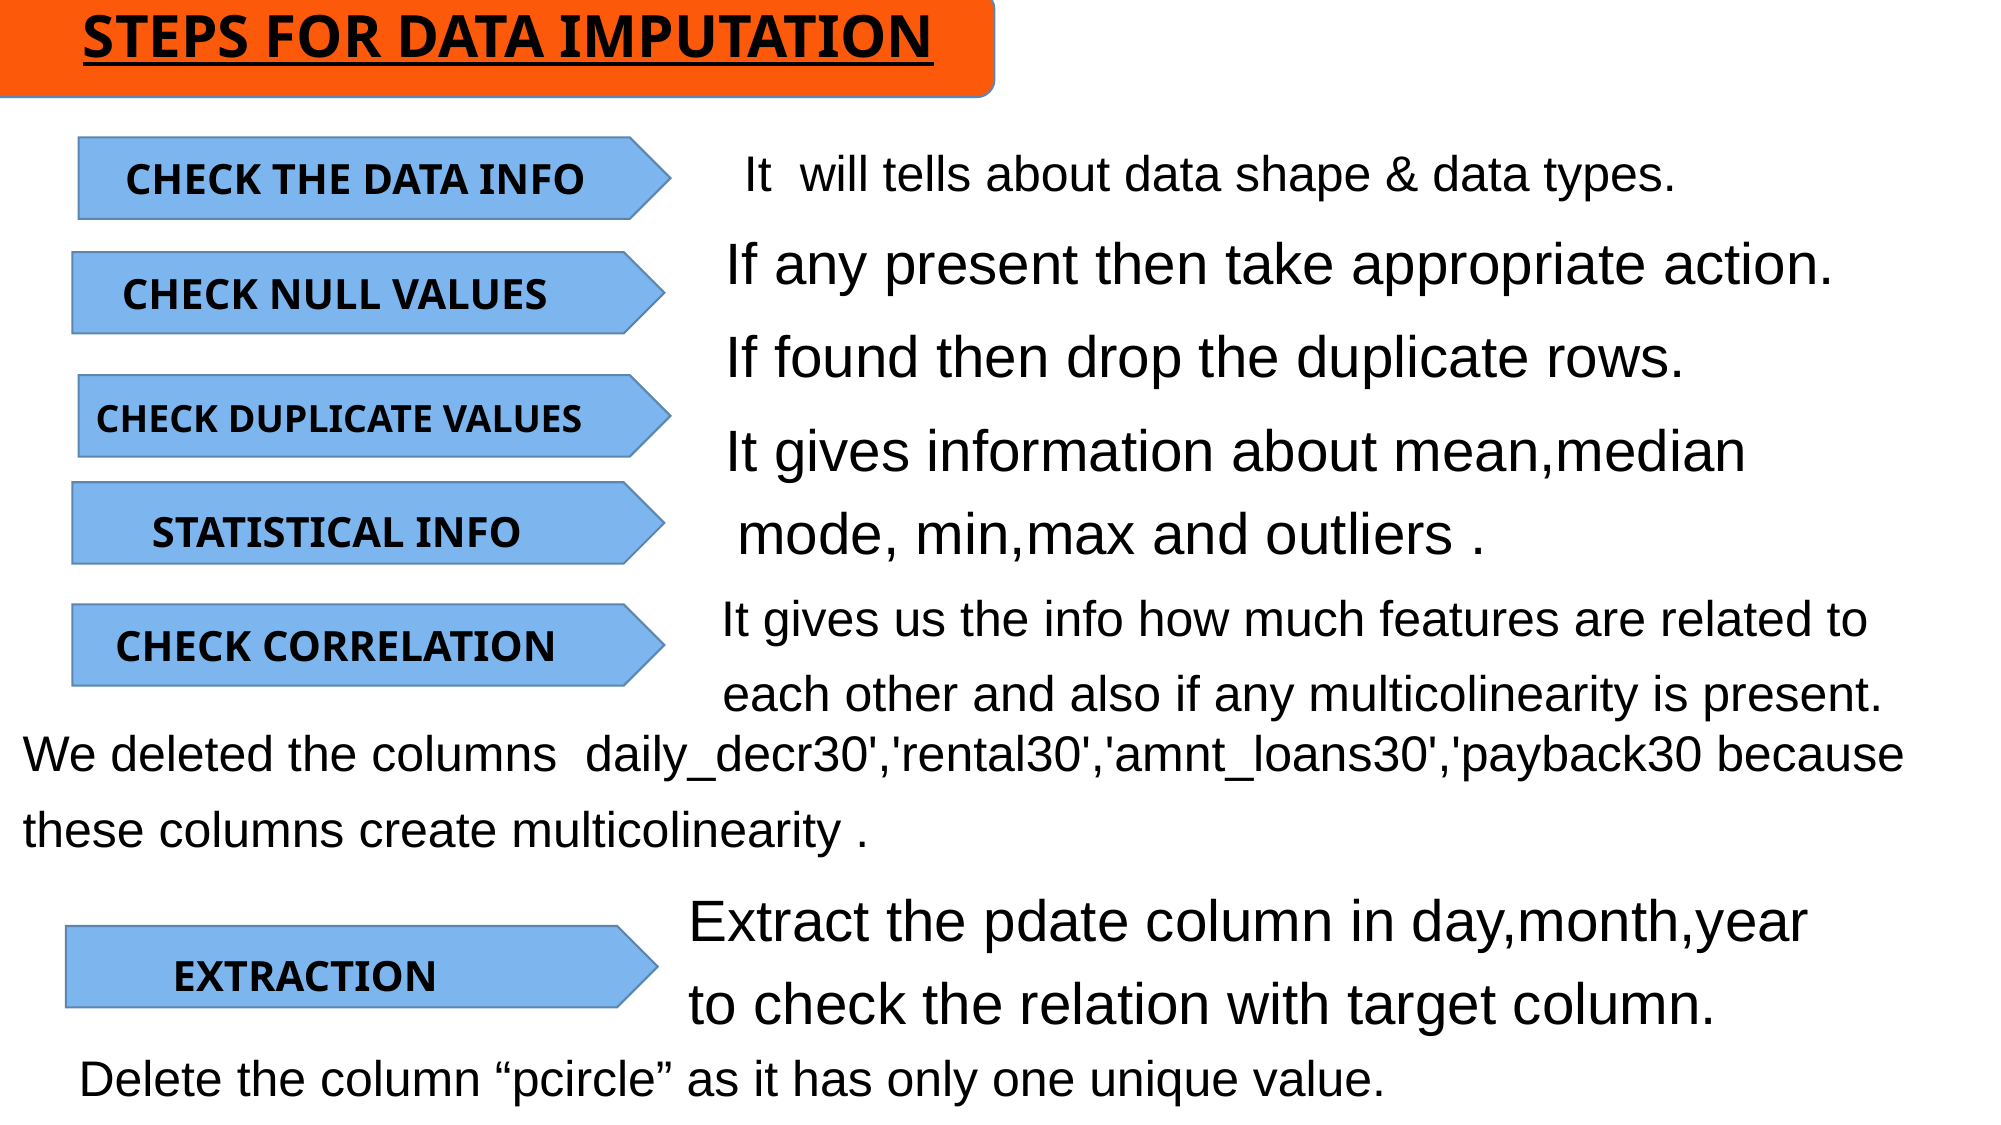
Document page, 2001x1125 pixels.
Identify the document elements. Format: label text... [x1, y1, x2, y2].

text_box CHECK NULL VALUES [68, 260, 625, 325]
text_box EXTRACTION [40, 941, 593, 1007]
text_box [71, 481, 666, 565]
text_box [77, 448, 640, 458]
text_box [64, 924, 660, 1009]
text_box CHECK CORRELATION [68, 612, 619, 678]
text_box [658, 401, 672, 430]
text_box [71, 603, 666, 687]
text_box [0, 0, 996, 99]
text_box STEPS FOR DATA IMPUTATION [68, 0, 993, 77]
text_box [71, 251, 666, 335]
text_box [77, 374, 640, 383]
list It will tells about data shape & data types. If any present then take appropriate action. If found then drop the duplicate rows. It gives information about mean,median mode, min,max and outliers . It gives us the info how much features are related to each other and also if any multicolinearity is present. We deleted the columns daily_decr30','rental30','amnt_loans30','payback30 because these columns create multicolinearity . Extract the pdate column in day,month,year to check the relation with target column. Delete the column “pcircle” as it has only one unique value. [7, 117, 1991, 1125]
text_box STATISTICAL INFO [72, 498, 623, 563]
text_box CHECK THE DATA INFO [78, 145, 629, 211]
text_box CHECK DUPLICATE VALUES [5, 383, 658, 448]
text_box [77, 136, 672, 220]
